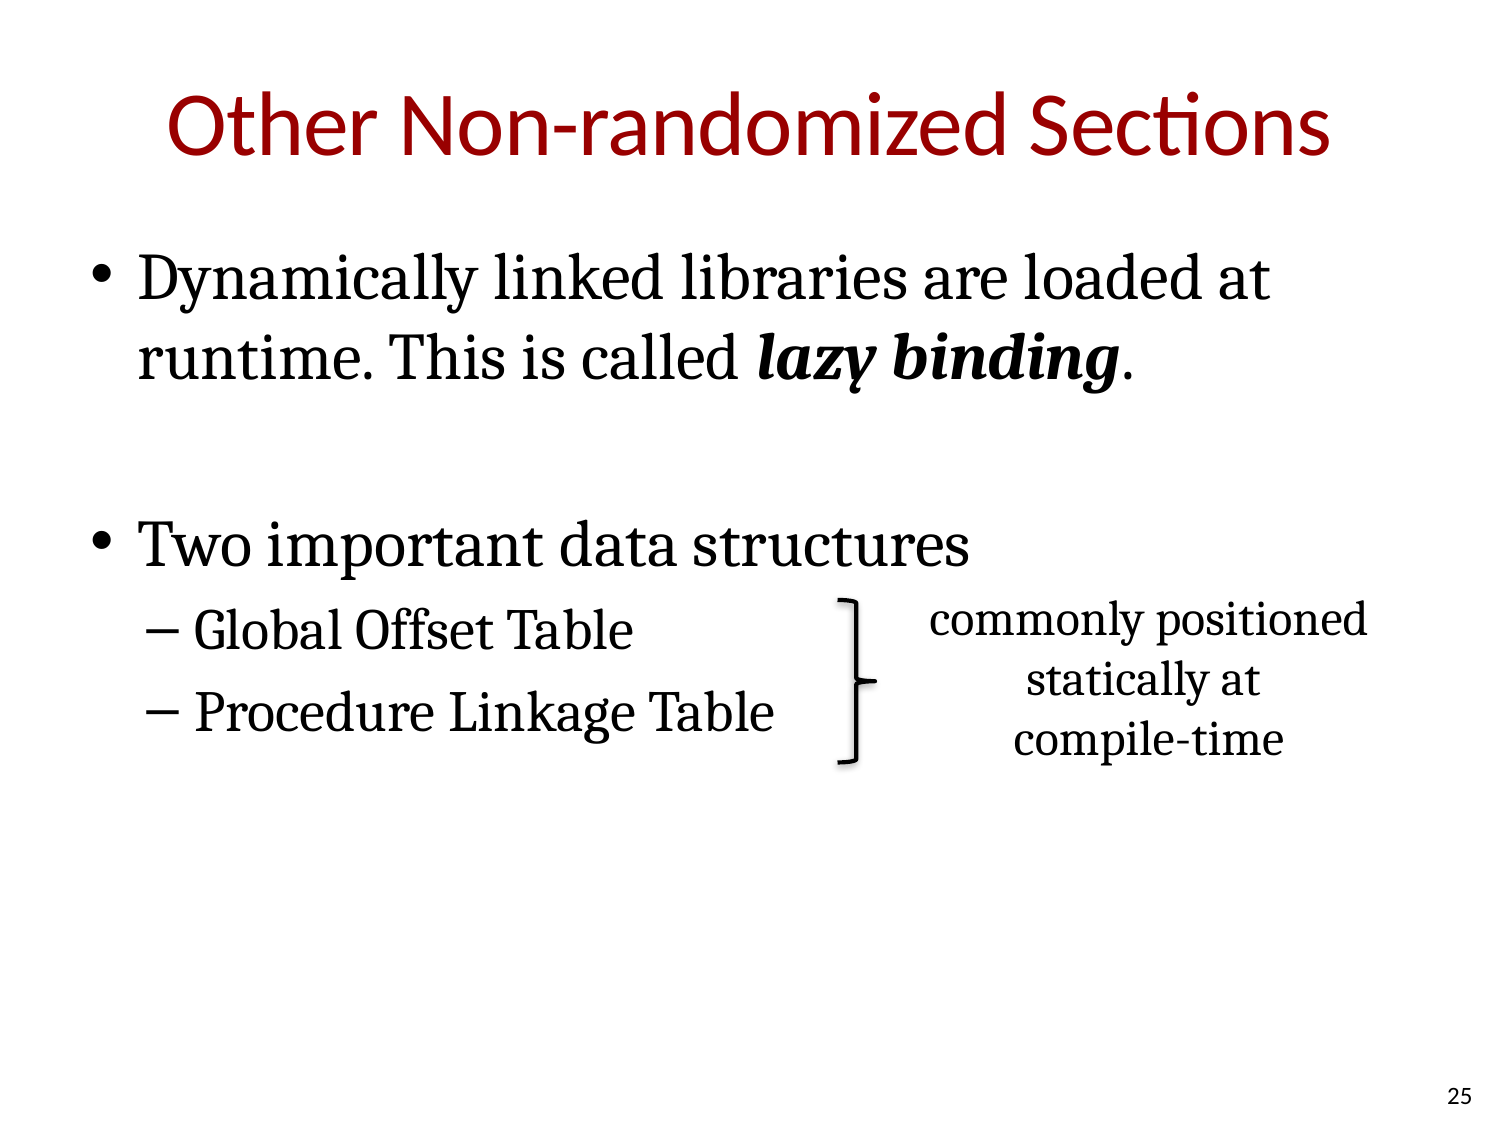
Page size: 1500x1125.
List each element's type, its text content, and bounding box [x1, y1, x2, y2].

title Other Non-randomized Sections [75, 24, 1425, 213]
text_box commonly positioned statically at compile-time [914, 578, 1384, 773]
text_box [837, 597, 878, 765]
list Dynamically linked libraries are loaded at runtime. This is called lazy binding. Two important data structures Global Offset Table Procedure Linkage Table [75, 224, 1425, 1005]
slide_number 25 [1137, 1065, 1488, 1125]
